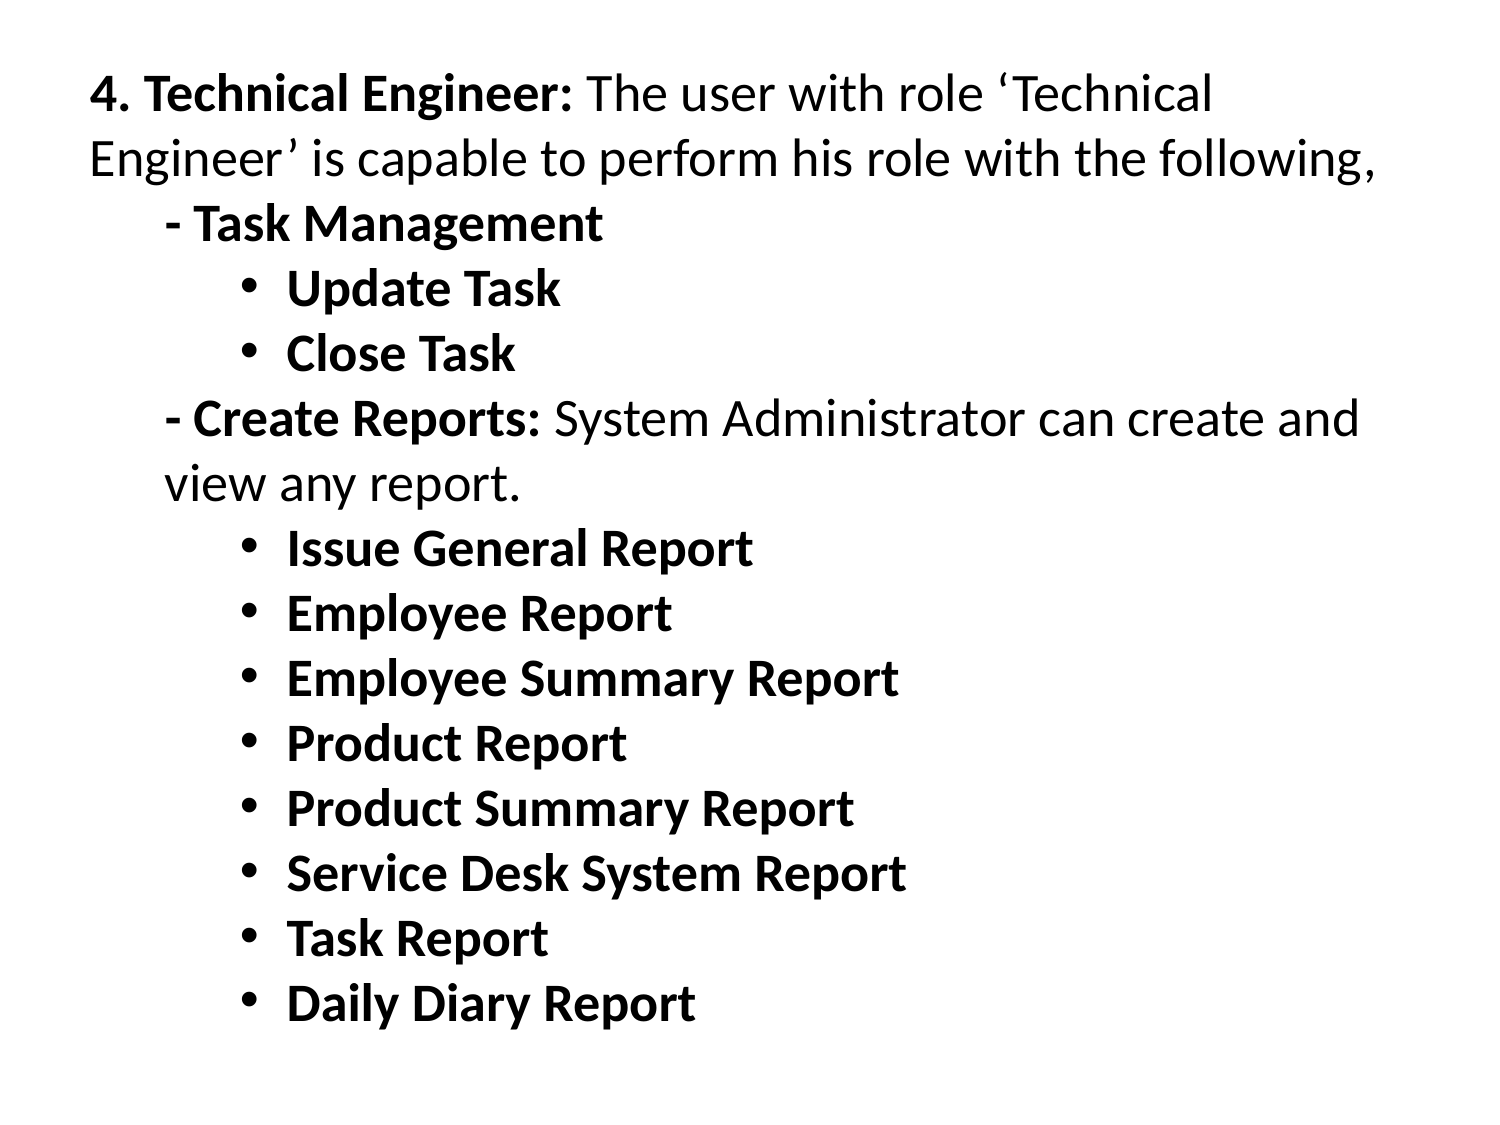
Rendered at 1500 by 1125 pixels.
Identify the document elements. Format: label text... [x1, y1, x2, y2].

text_box 4. Technical Engineer: The user with role ‘Technical Engineer’ is capable to perform his role with the following, - Task Management Update Task Close Task - Create Reports: System Administrator can create and view any report. Issue General Report Employee Report Employee Summary Report Product Report Product Summary Report Service Desk System Report Task Report Daily Diary Report [74, 49, 1413, 1040]
